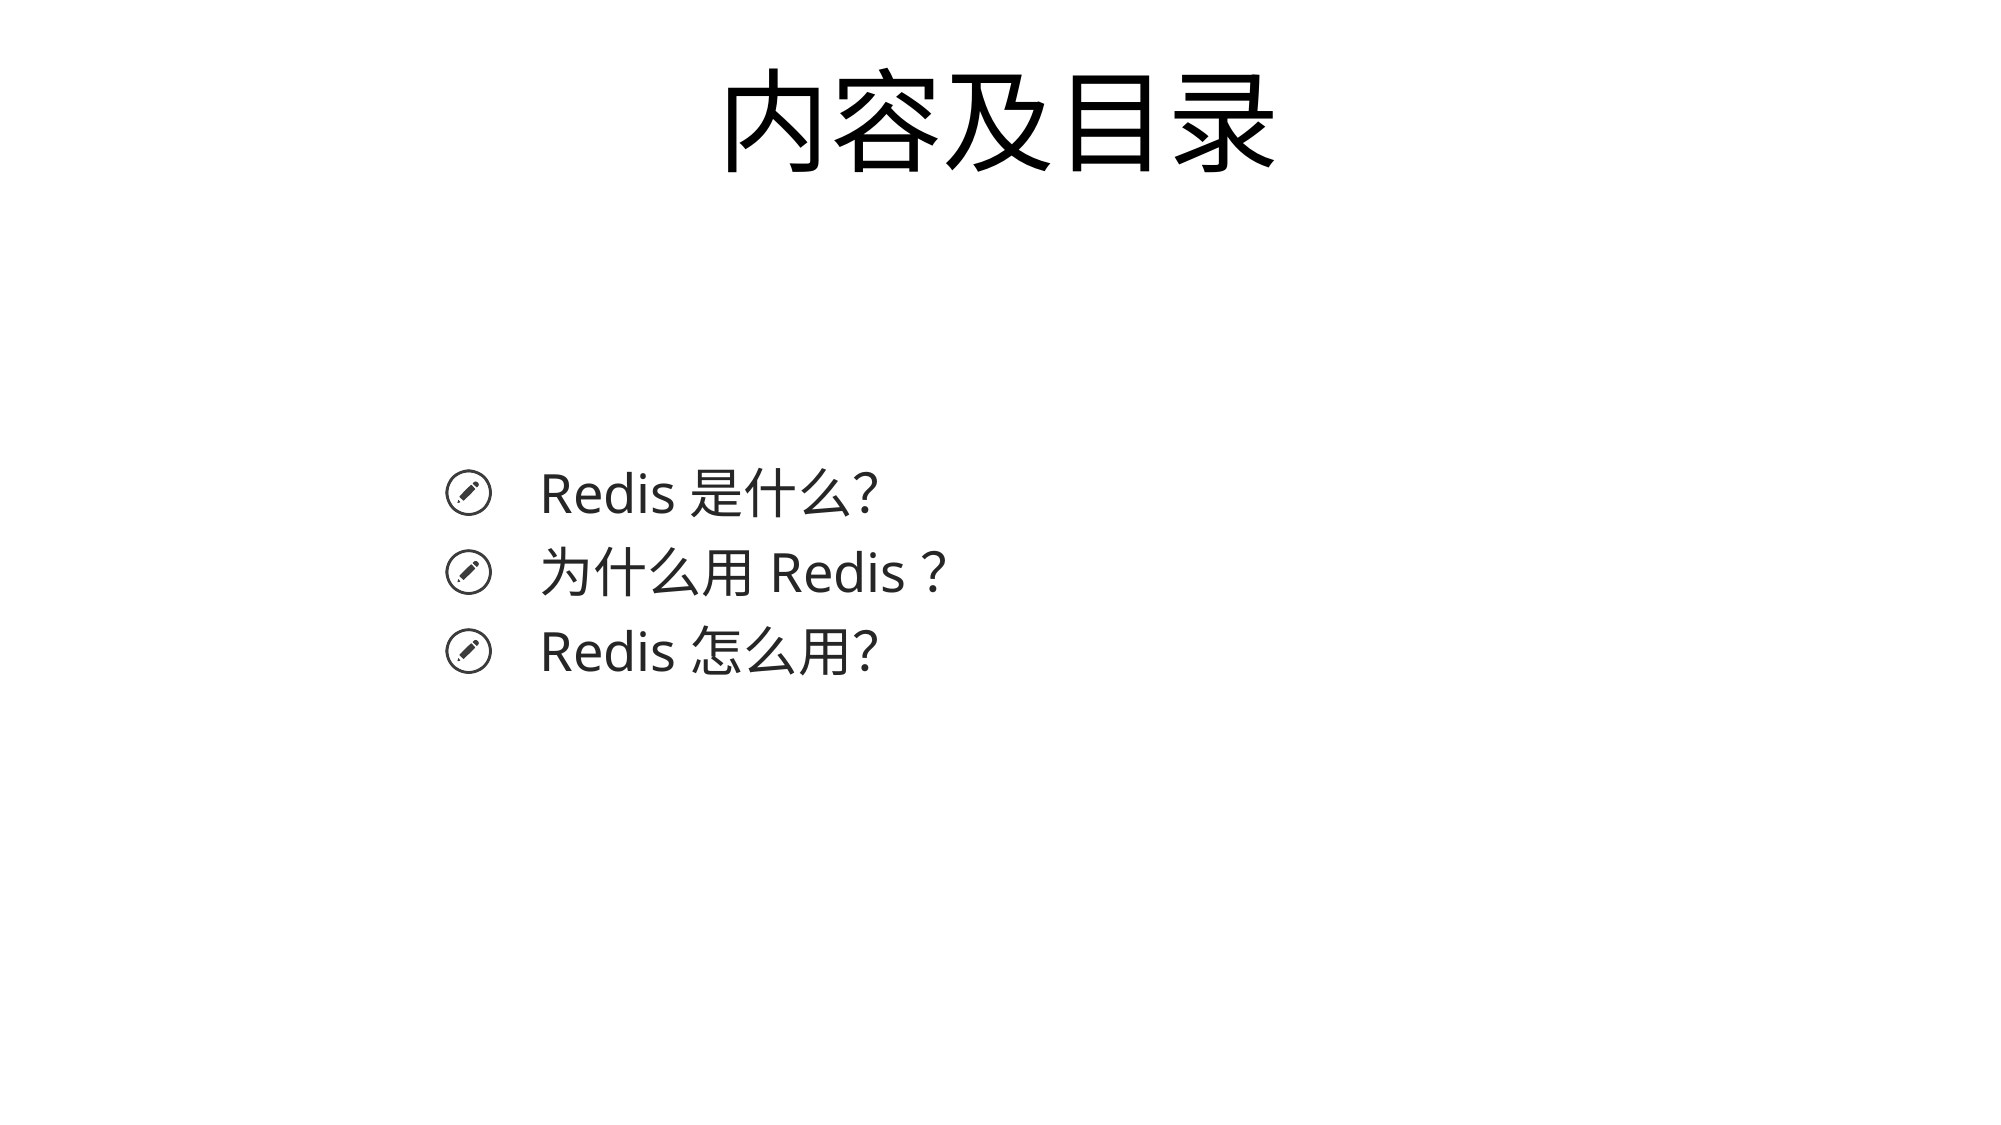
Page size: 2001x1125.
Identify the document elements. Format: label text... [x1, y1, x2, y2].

picture [445, 469, 492, 516]
picture [445, 628, 492, 674]
list Redis是什么？ 为什么用Redis？ Redis怎么用？ [430, 459, 1570, 701]
picture [445, 549, 492, 595]
title 内容及目录 [292, 62, 1705, 192]
